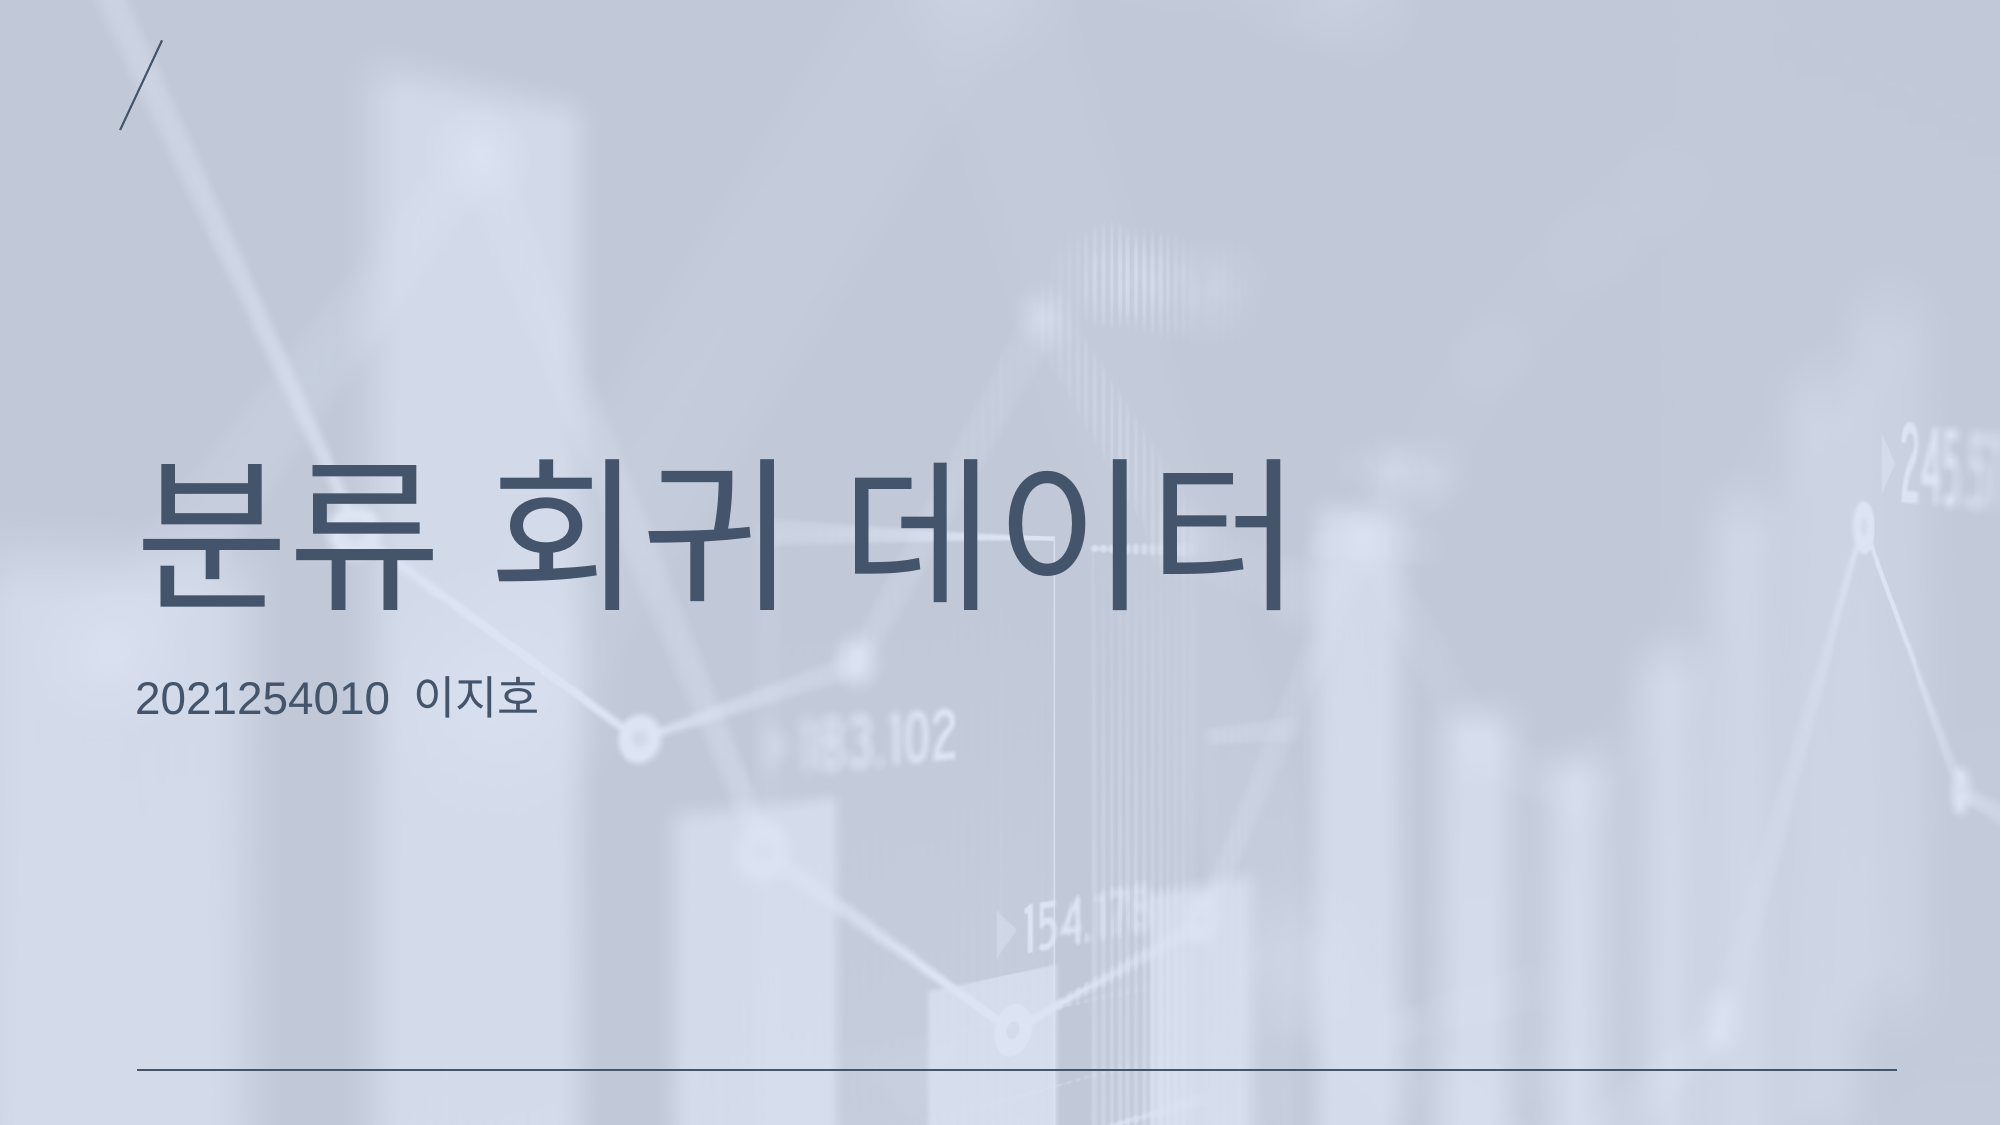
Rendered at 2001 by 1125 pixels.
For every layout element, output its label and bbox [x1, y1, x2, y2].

picture [0, 0, 2000, 1125]
text_box [120, 40, 163, 130]
